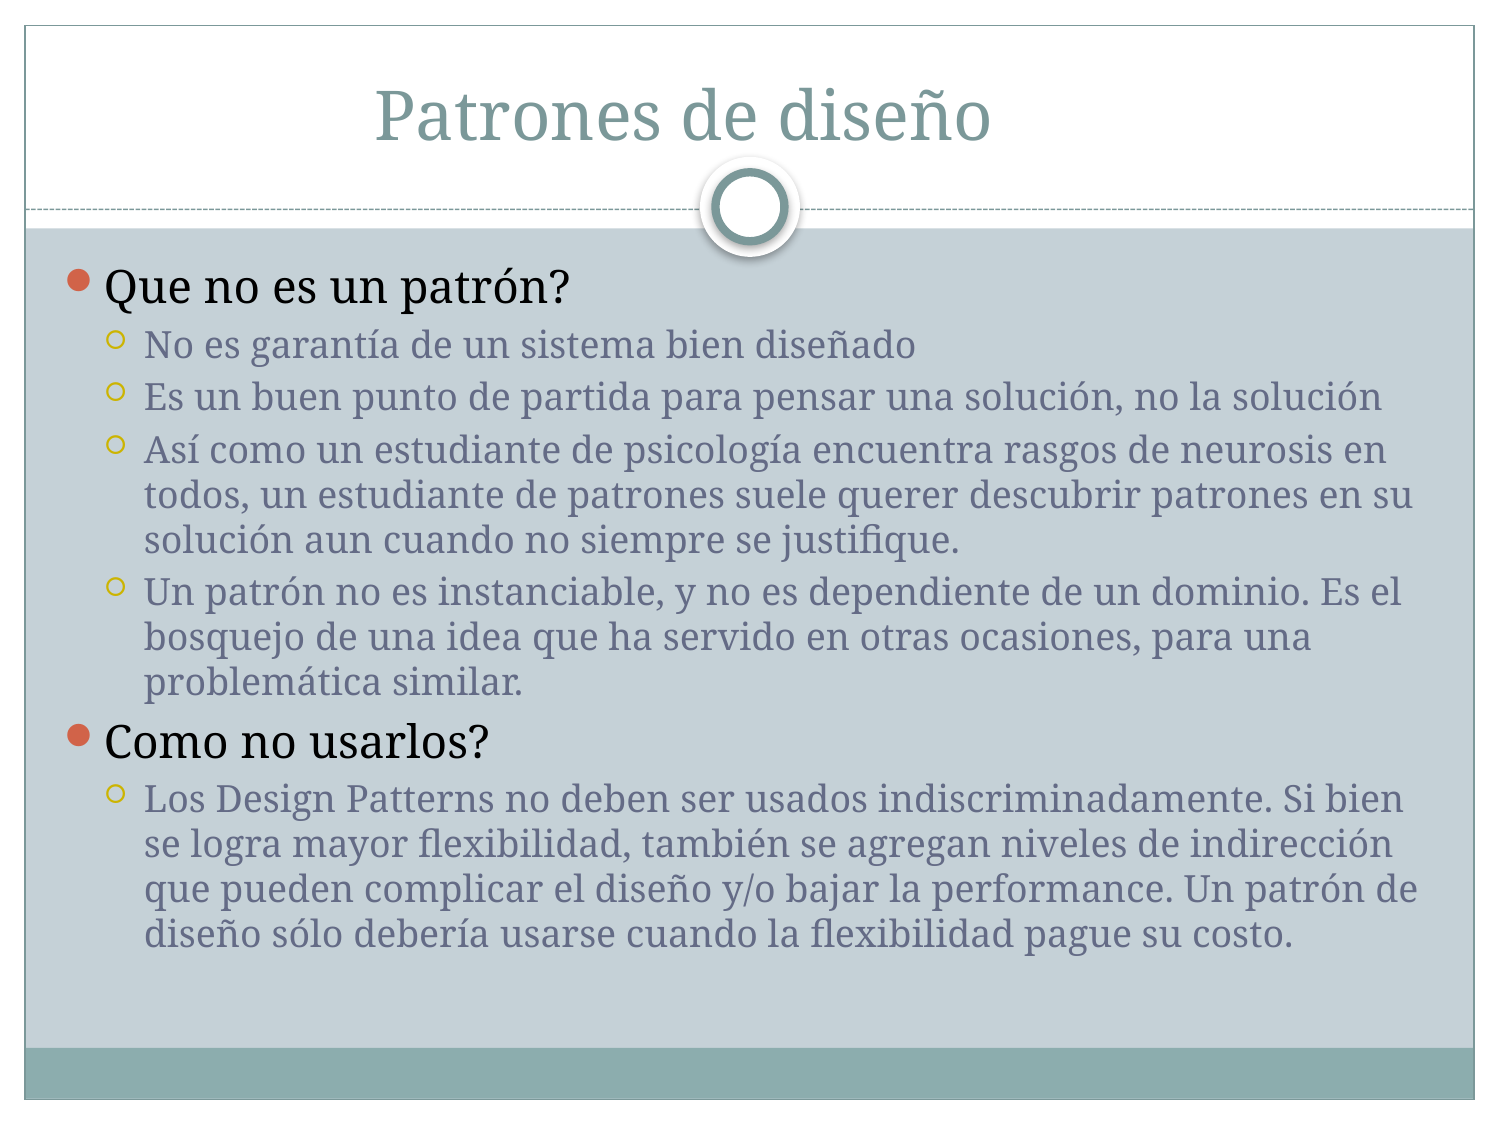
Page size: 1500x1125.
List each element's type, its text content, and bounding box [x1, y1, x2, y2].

list Que no es un patrón? No es garantía de un sistema bien diseñado Es un buen punto de partida para pensar una solución, no la solución Así como un estudiante de psicología encuentra rasgos de neurosis en todos, un estudiante de patrones suele querer descubrir patrones en su solución aun cuando no siempre se justifique. Un patrón no es instanciable, y no es dependiente de un dominio. Es el bosquejo de una idea que ha servido en otras ocasiones, para una problemática similar. Como no usarlos? Los Design Patterns no deben ser usados indiscriminadamente. Si bien se logra mayor flexibilidad, también se agregan niveles de indirección que pueden complicar el diseño y/o bajar la performance. Un patrón de diseño sólo debería usarse cuando la flexibilidad pague su costo. [49, 250, 1445, 1001]
title Patrones de diseño [49, 37, 1450, 162]
